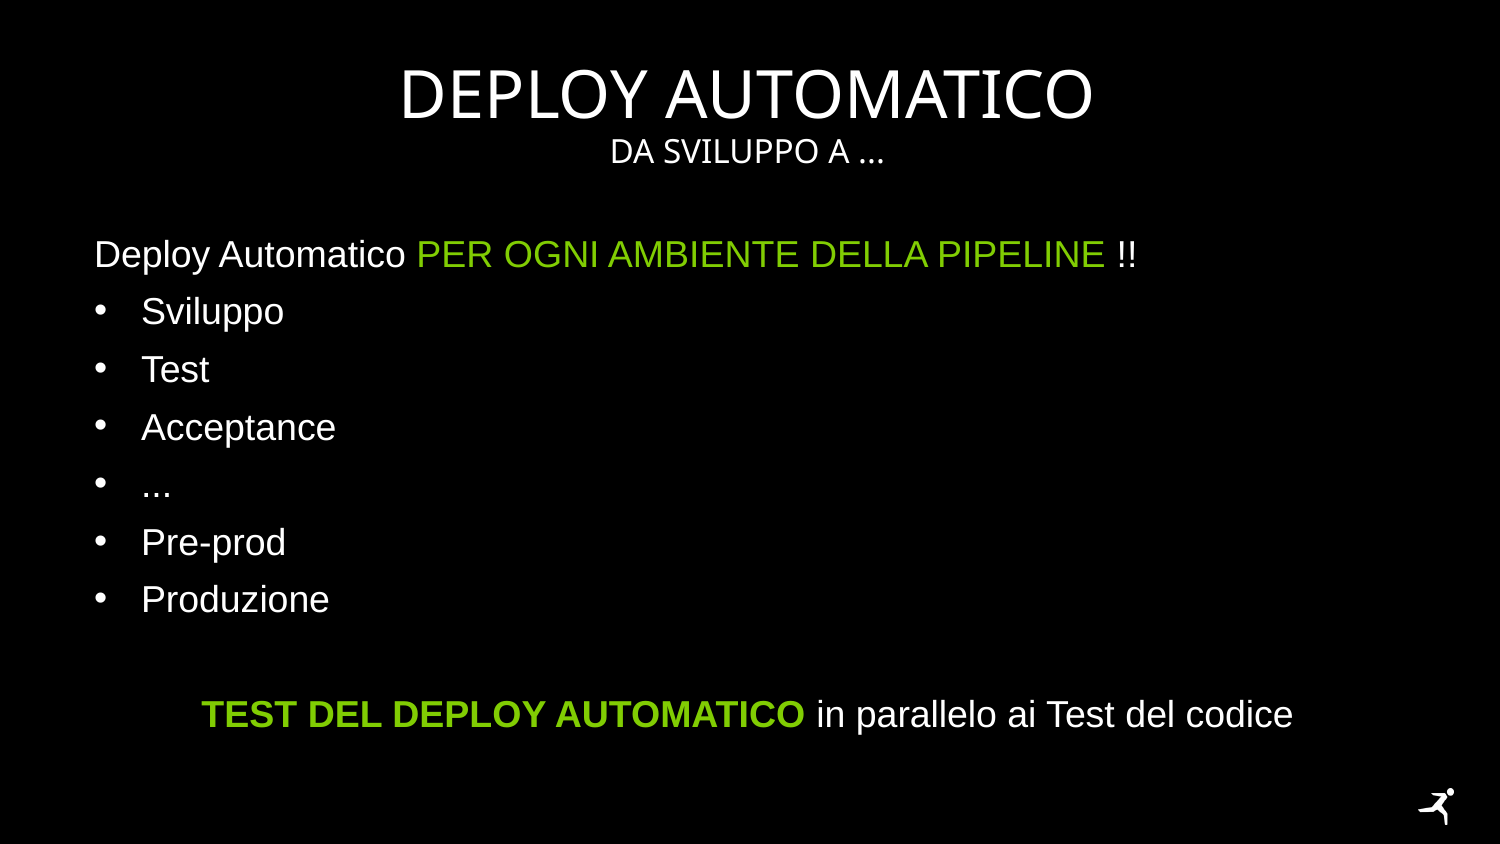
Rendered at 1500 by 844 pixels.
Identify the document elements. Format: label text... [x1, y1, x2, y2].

title Deploy automatico [94, 66, 1402, 111]
picture [1418, 788, 1454, 825]
list Deploy Automatico per ogni ambiente della pipeline !! Sviluppo Test Acceptance ... Pre-prod Produzione Test del Deploy Automatico in parallelo ai Test del codice [94, 229, 1402, 729]
subtitle Da sviluppo a ... [94, 123, 1402, 178]
